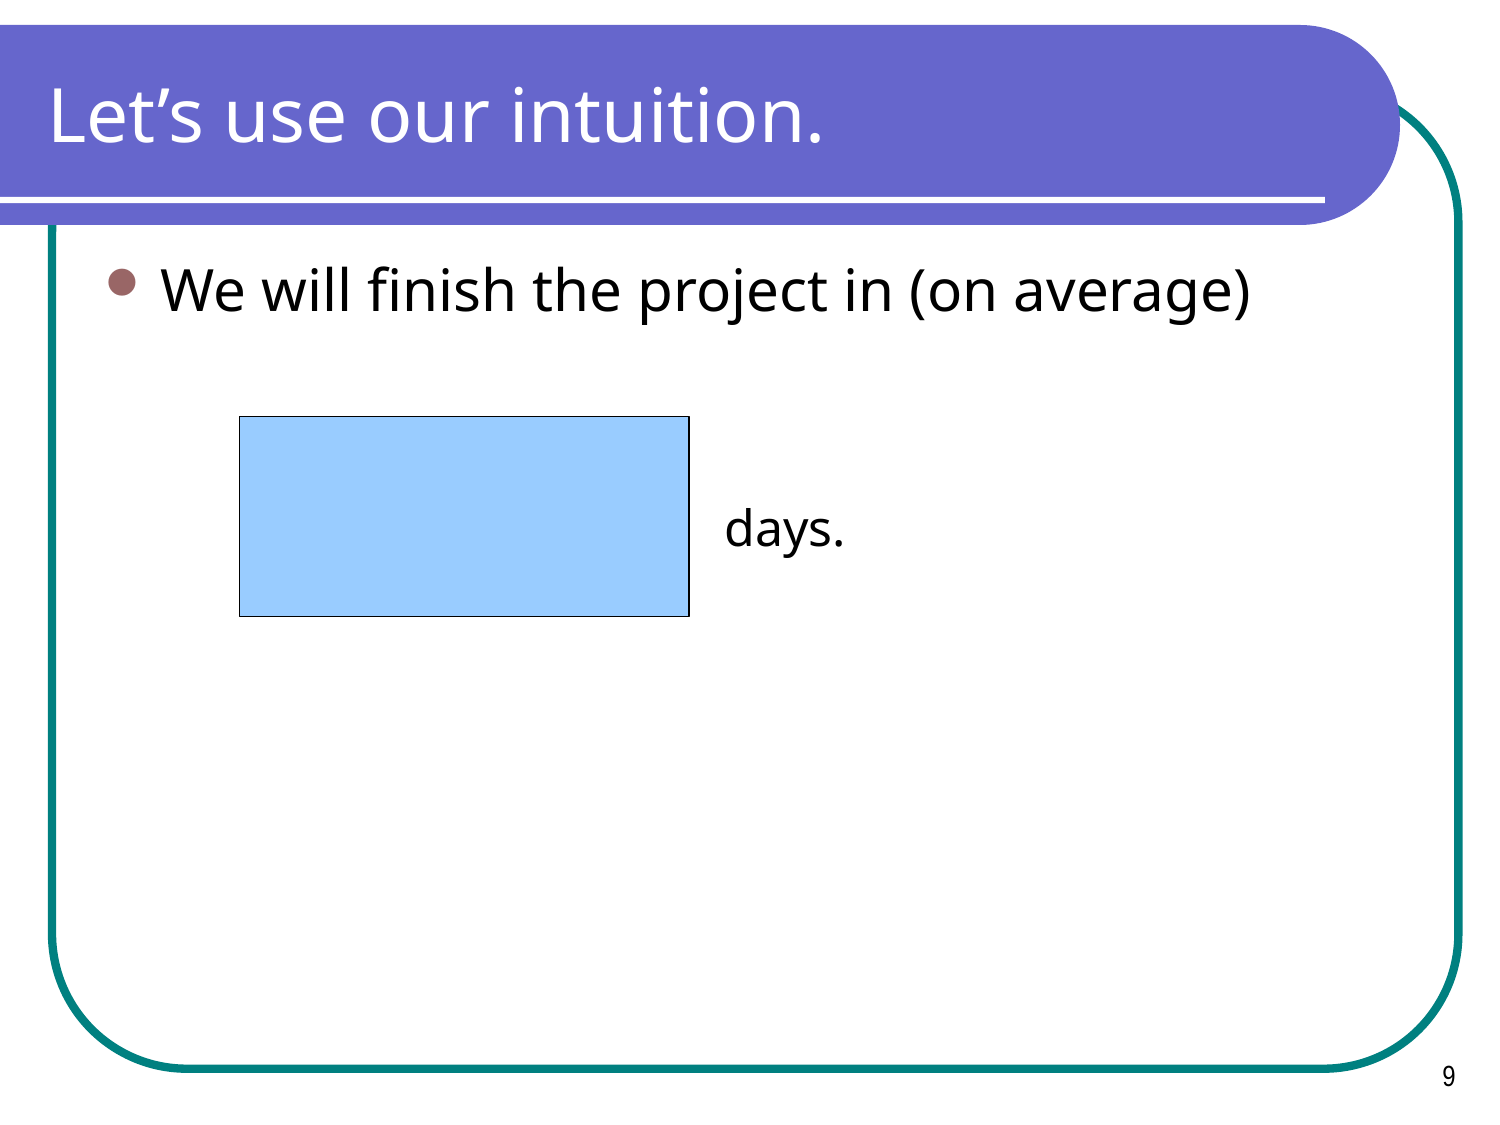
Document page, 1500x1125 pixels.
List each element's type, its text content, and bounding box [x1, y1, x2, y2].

title Let’s use our intuition. [32, 37, 1347, 188]
slide_number 9 [1120, 1024, 1472, 1101]
text_box [239, 416, 690, 617]
list We will finish the project in (on average) days. [89, 245, 1407, 988]
